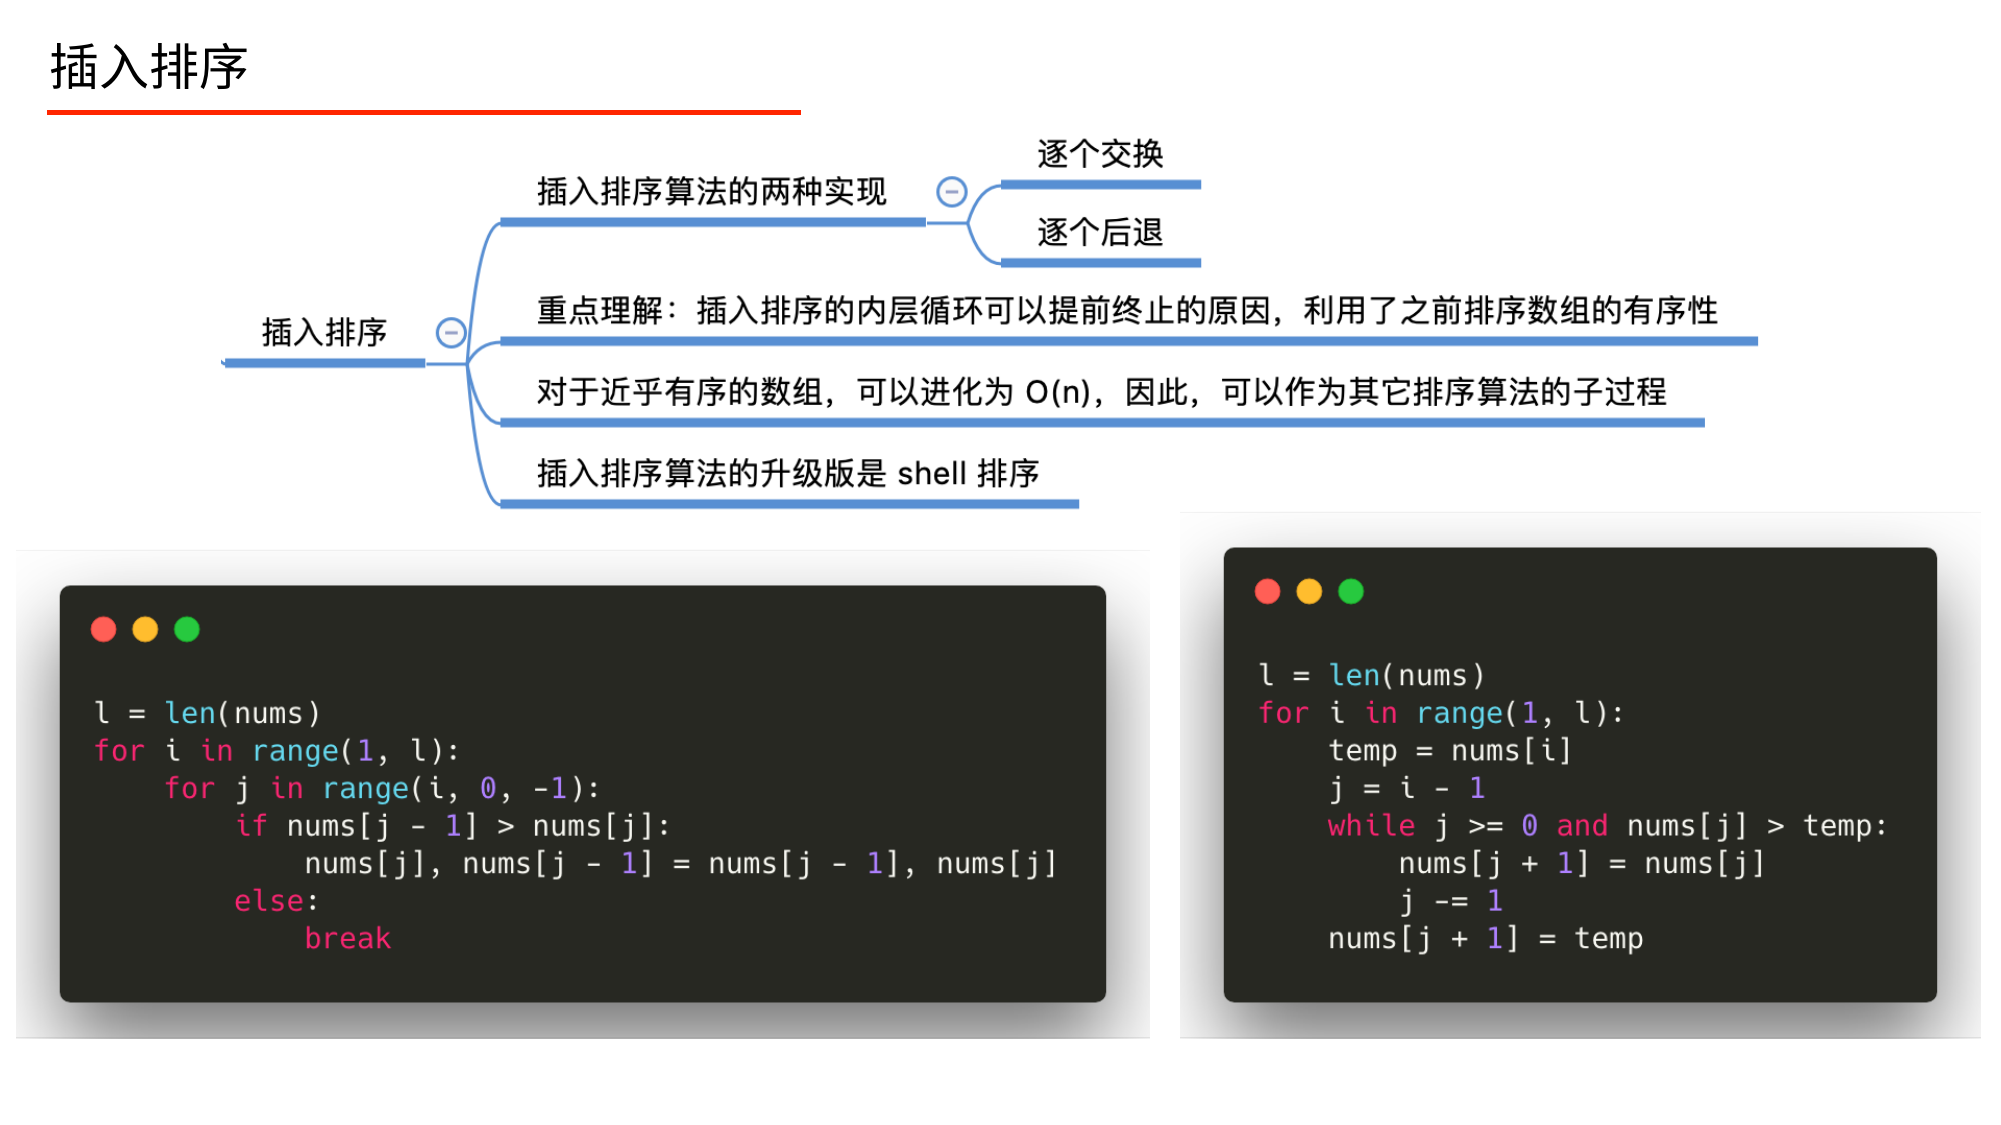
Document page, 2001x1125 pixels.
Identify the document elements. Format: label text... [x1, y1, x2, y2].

picture [16, 123, 1981, 1039]
text_box 插入排序 [34, 27, 849, 103]
